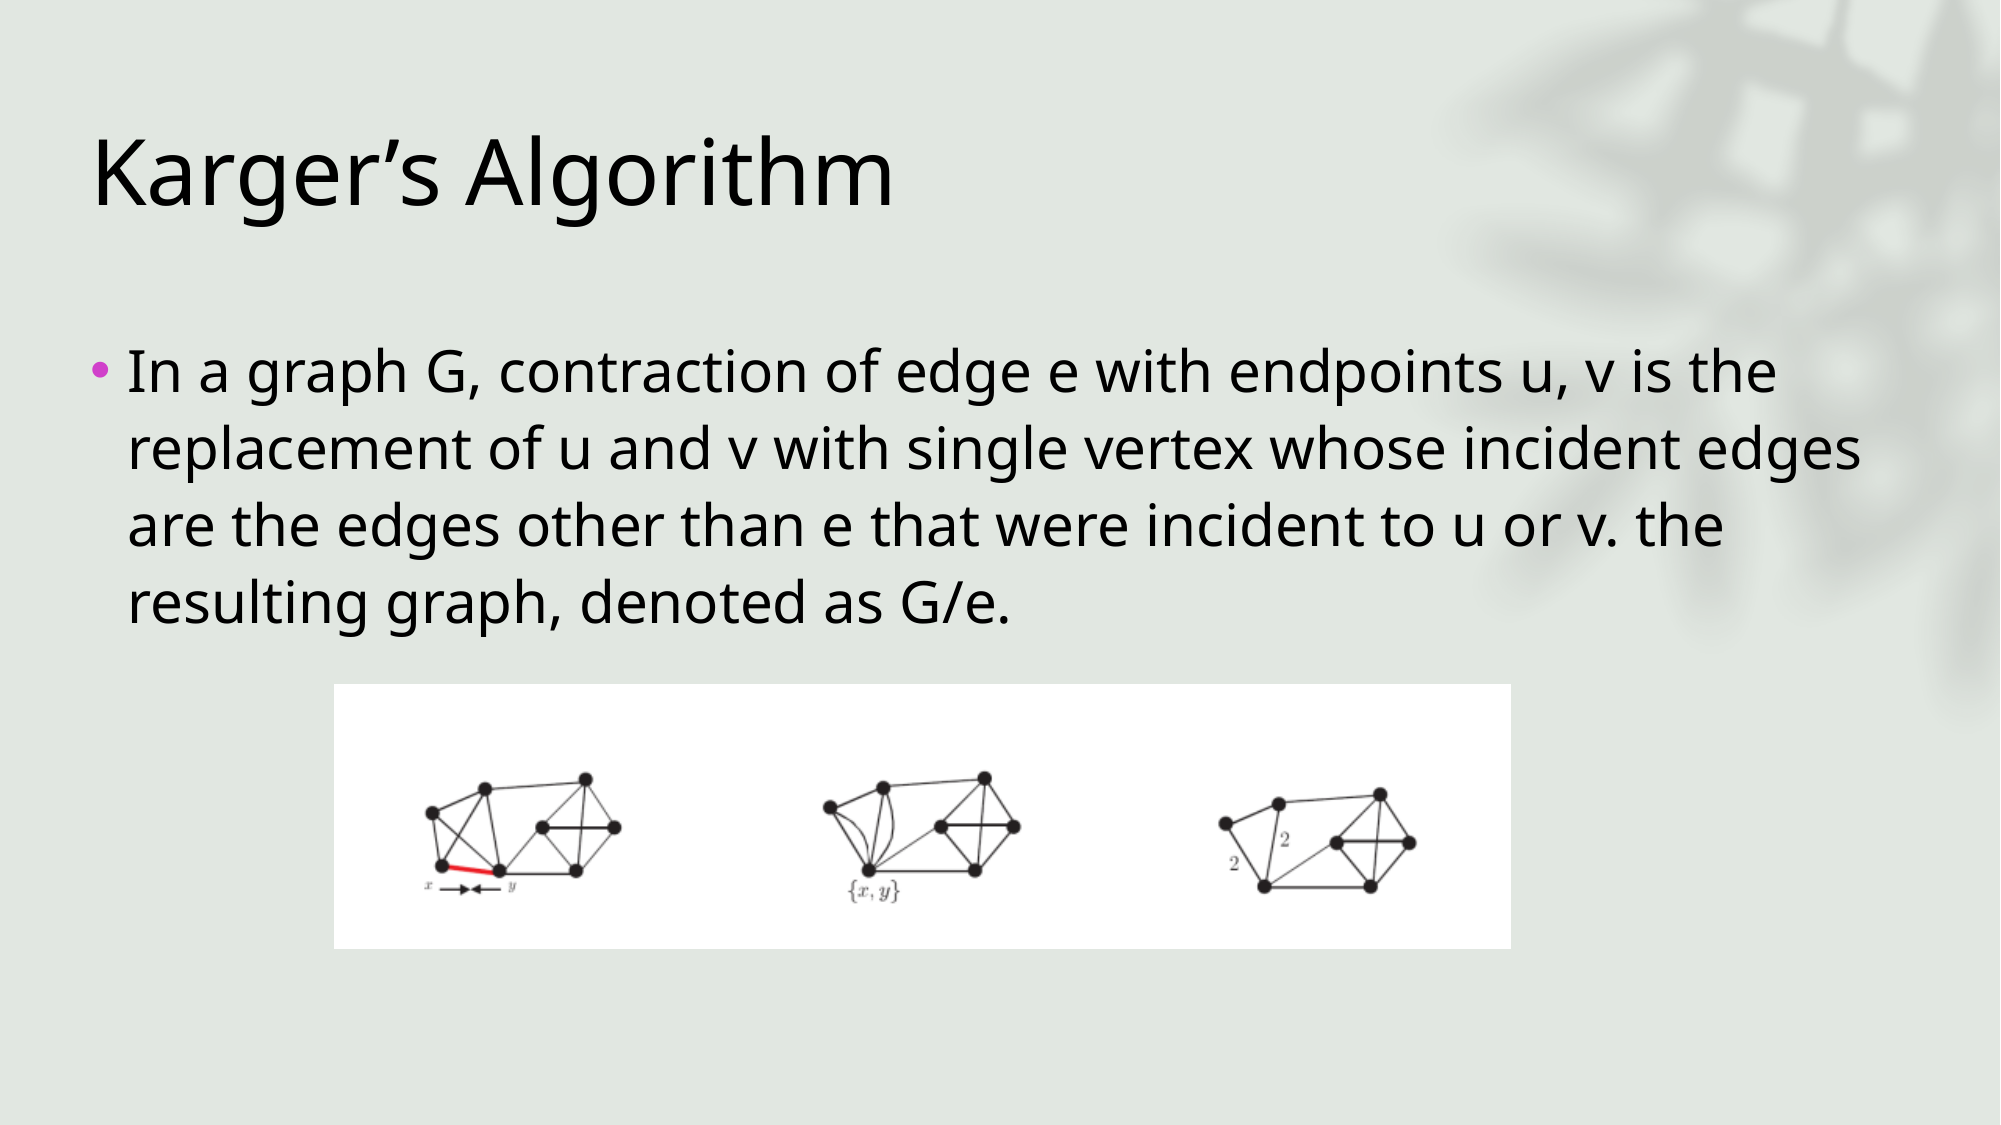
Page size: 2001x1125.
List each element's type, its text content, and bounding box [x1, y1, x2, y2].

picture [334, 684, 1511, 949]
title Karger’s Algorithm [75, 60, 1863, 278]
list In a graph G, contraction of edge e with endpoints u, v is the replacement of u and v with single vertex whose incident edges are the edges other than e that were incident to u or v. the resulting graph, denoted as G/e. [75, 319, 1925, 1009]
